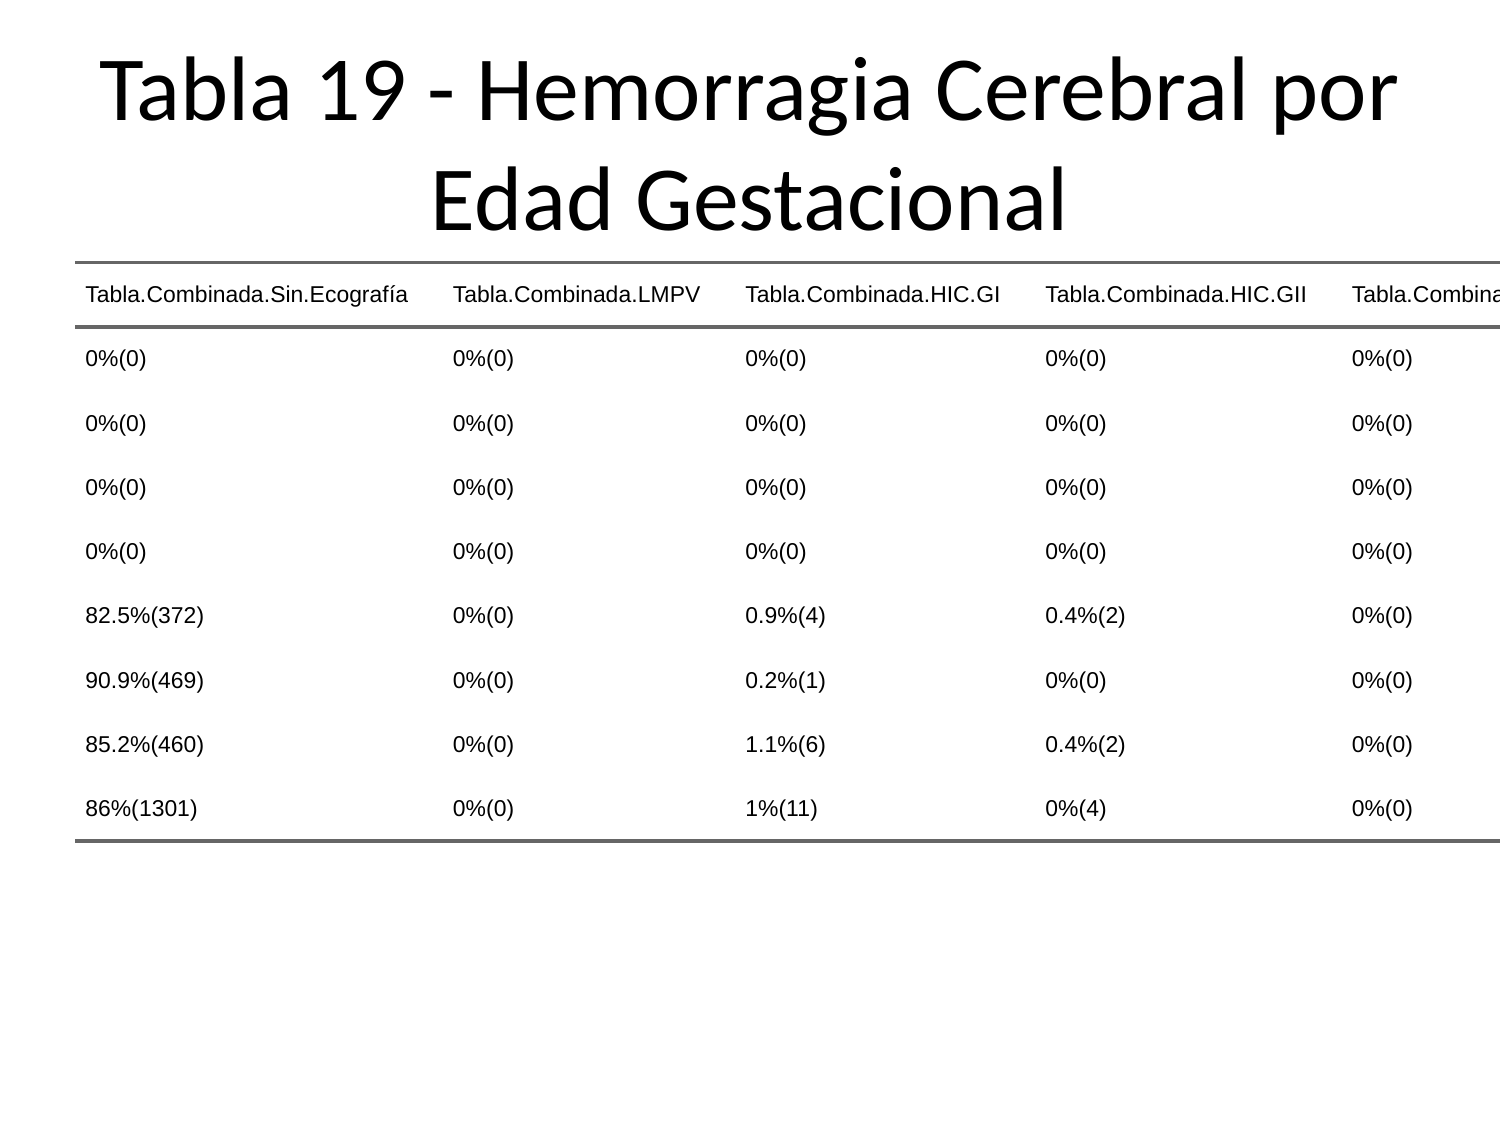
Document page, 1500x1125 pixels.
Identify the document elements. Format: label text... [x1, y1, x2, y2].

table_cell 0%(0) [1341, 520, 1500, 584]
table_cell 0%(0) [443, 648, 735, 712]
table_cell 0.9%(4) [735, 584, 1035, 648]
table_cell 0%(0) [443, 391, 735, 455]
table_cell 0%(0) [443, 584, 735, 648]
table_cell 0%(0) [1035, 648, 1341, 712]
table_cell 0%(0) [443, 712, 735, 777]
table_cell 0%(0) [735, 391, 1035, 455]
table_cell 0%(0) [443, 329, 735, 391]
table_cell 0%(0) [735, 455, 1035, 520]
table_cell 0%(0) [735, 329, 1035, 391]
table_cell 85.2%(460) [75, 712, 443, 777]
table_cell 0%(0) [75, 520, 443, 584]
table_header Tabla.Combinada.HIC.GIII [1341, 264, 1500, 325]
table_cell 0%(0) [443, 455, 735, 520]
table_cell 0%(0) [1035, 391, 1341, 455]
table_cell 0%(0) [1341, 584, 1500, 648]
table_cell 0%(0) [1341, 391, 1500, 455]
table_cell 90.9%(469) [75, 648, 443, 712]
table_cell 0.4%(2) [1035, 712, 1341, 777]
title Tabla 19 - Hemorragia Cerebral por Edad Gestacional [75, 45, 1425, 233]
table_cell 0%(4) [1035, 777, 1341, 839]
table_cell 0%(0) [443, 520, 735, 584]
table_cell 0%(0) [1035, 455, 1341, 520]
table_header Tabla.Combinada.HIC.GI [735, 264, 1035, 325]
table_cell 0%(0) [75, 329, 443, 391]
table_cell 86%(1301) [75, 777, 443, 839]
table_cell 0%(0) [1341, 648, 1500, 712]
table_cell 0%(0) [1341, 329, 1500, 391]
table_cell 82.5%(372) [75, 584, 443, 648]
table_cell 1%(11) [735, 777, 1035, 839]
table_cell 0%(0) [1341, 455, 1500, 520]
table_cell 1.1%(6) [735, 712, 1035, 777]
table_cell 0.4%(2) [1035, 584, 1341, 648]
table_cell 0%(0) [1341, 777, 1500, 839]
table_cell 0%(0) [1035, 520, 1341, 584]
table_header Tabla.Combinada.Sin.Ecografía [75, 264, 443, 325]
table_cell 0%(0) [75, 391, 443, 455]
table_cell 0%(0) [735, 520, 1035, 584]
table_header Tabla.Combinada.HIC.GII [1035, 264, 1341, 325]
table_cell 0%(0) [1035, 329, 1341, 391]
table_cell 0%(0) [1341, 712, 1500, 777]
table_cell 0%(0) [443, 777, 735, 839]
table_cell 0.2%(1) [735, 648, 1035, 712]
table_cell 0%(0) [75, 455, 443, 520]
table_header Tabla.Combinada.LMPV [443, 264, 735, 325]
